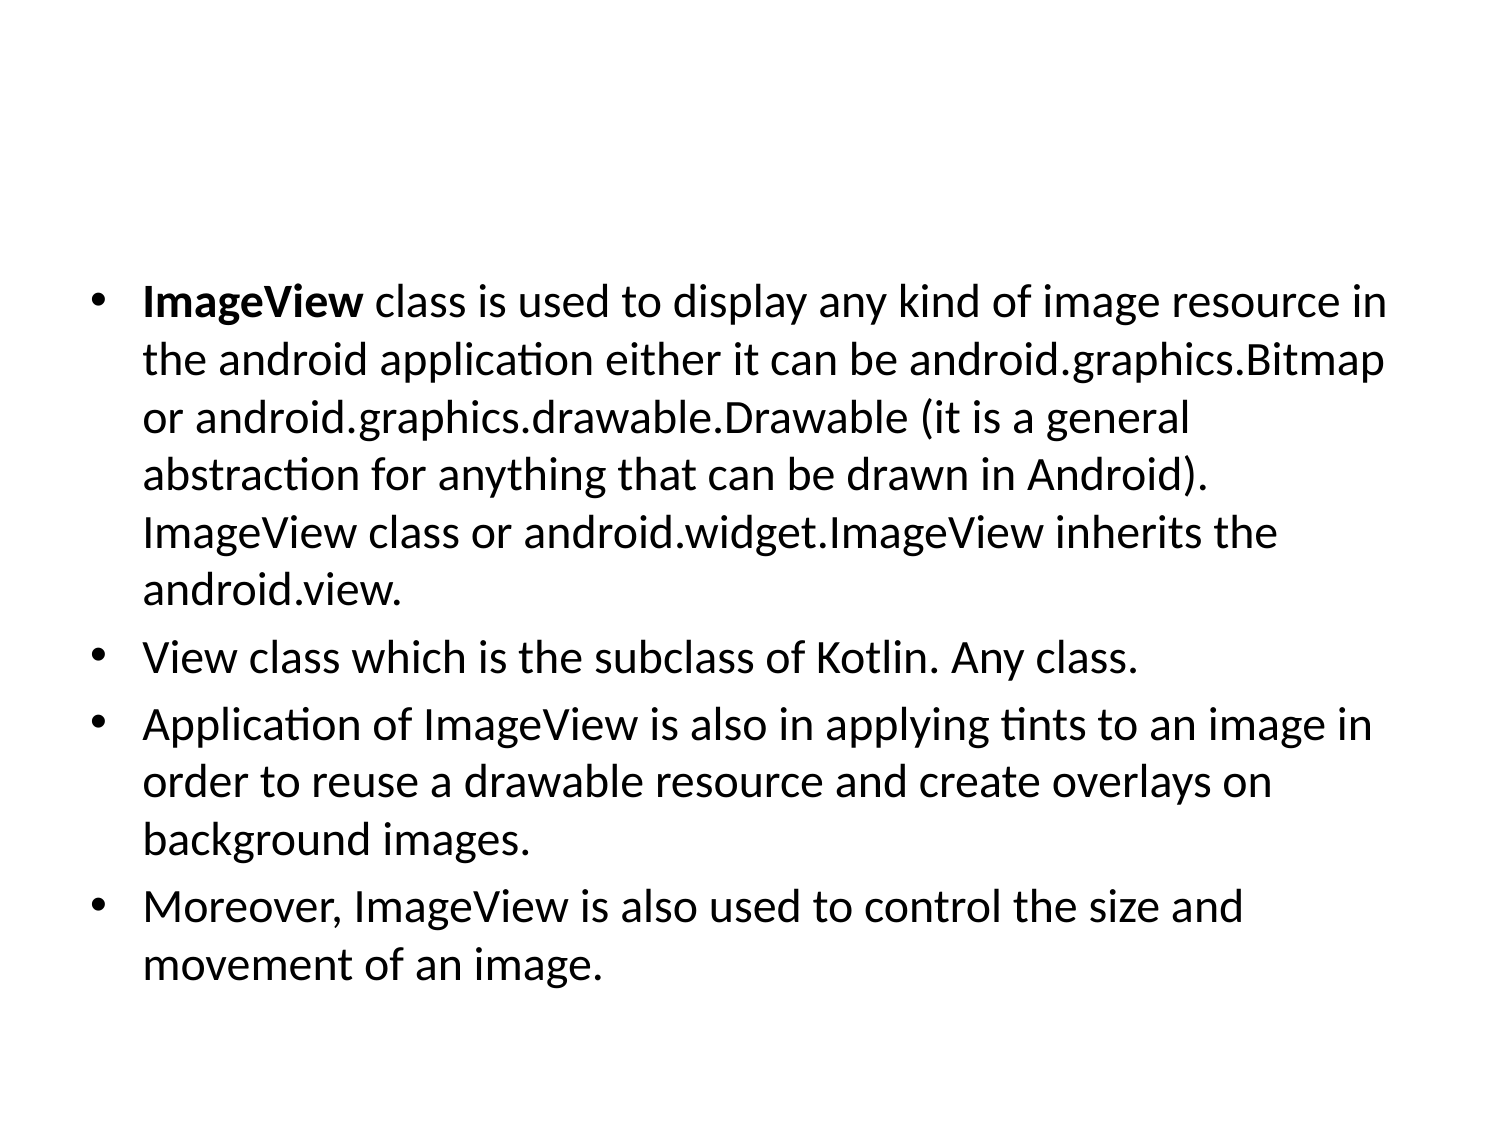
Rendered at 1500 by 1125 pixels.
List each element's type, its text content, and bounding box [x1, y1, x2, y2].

list ImageView class is used to display any kind of image resource in the android application either it can be android.graphics.Bitmap or android.graphics.drawable.Drawable (it is a general abstraction for anything that can be drawn in Android). ImageView class or android.widget.ImageView inherits the android.view. View class which is the subclass of Kotlin. Any class. Application of ImageView is also in applying tints to an image in order to reuse a drawable resource and create overlays on background images. Moreover, ImageView is also used to control the size and movement of an image. [75, 262, 1425, 1005]
